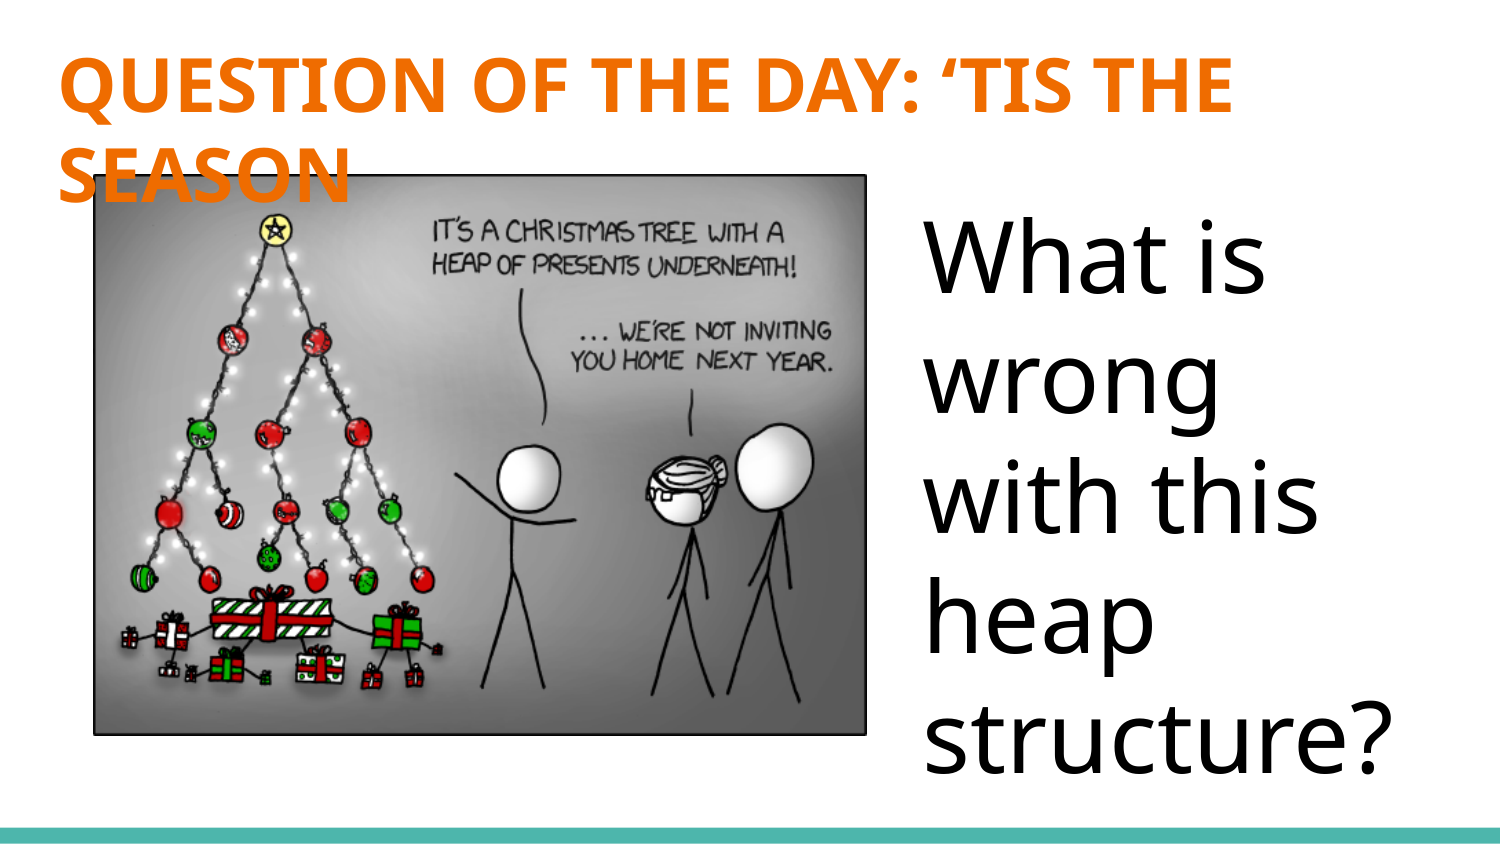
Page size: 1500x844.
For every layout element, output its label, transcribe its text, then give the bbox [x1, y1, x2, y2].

text_box What is wrong with this heap structure? [907, 178, 1463, 732]
title QUESTION OF THE DAY: ‘TIS THE SEASON [42, 22, 1441, 139]
picture [92, 174, 867, 737]
